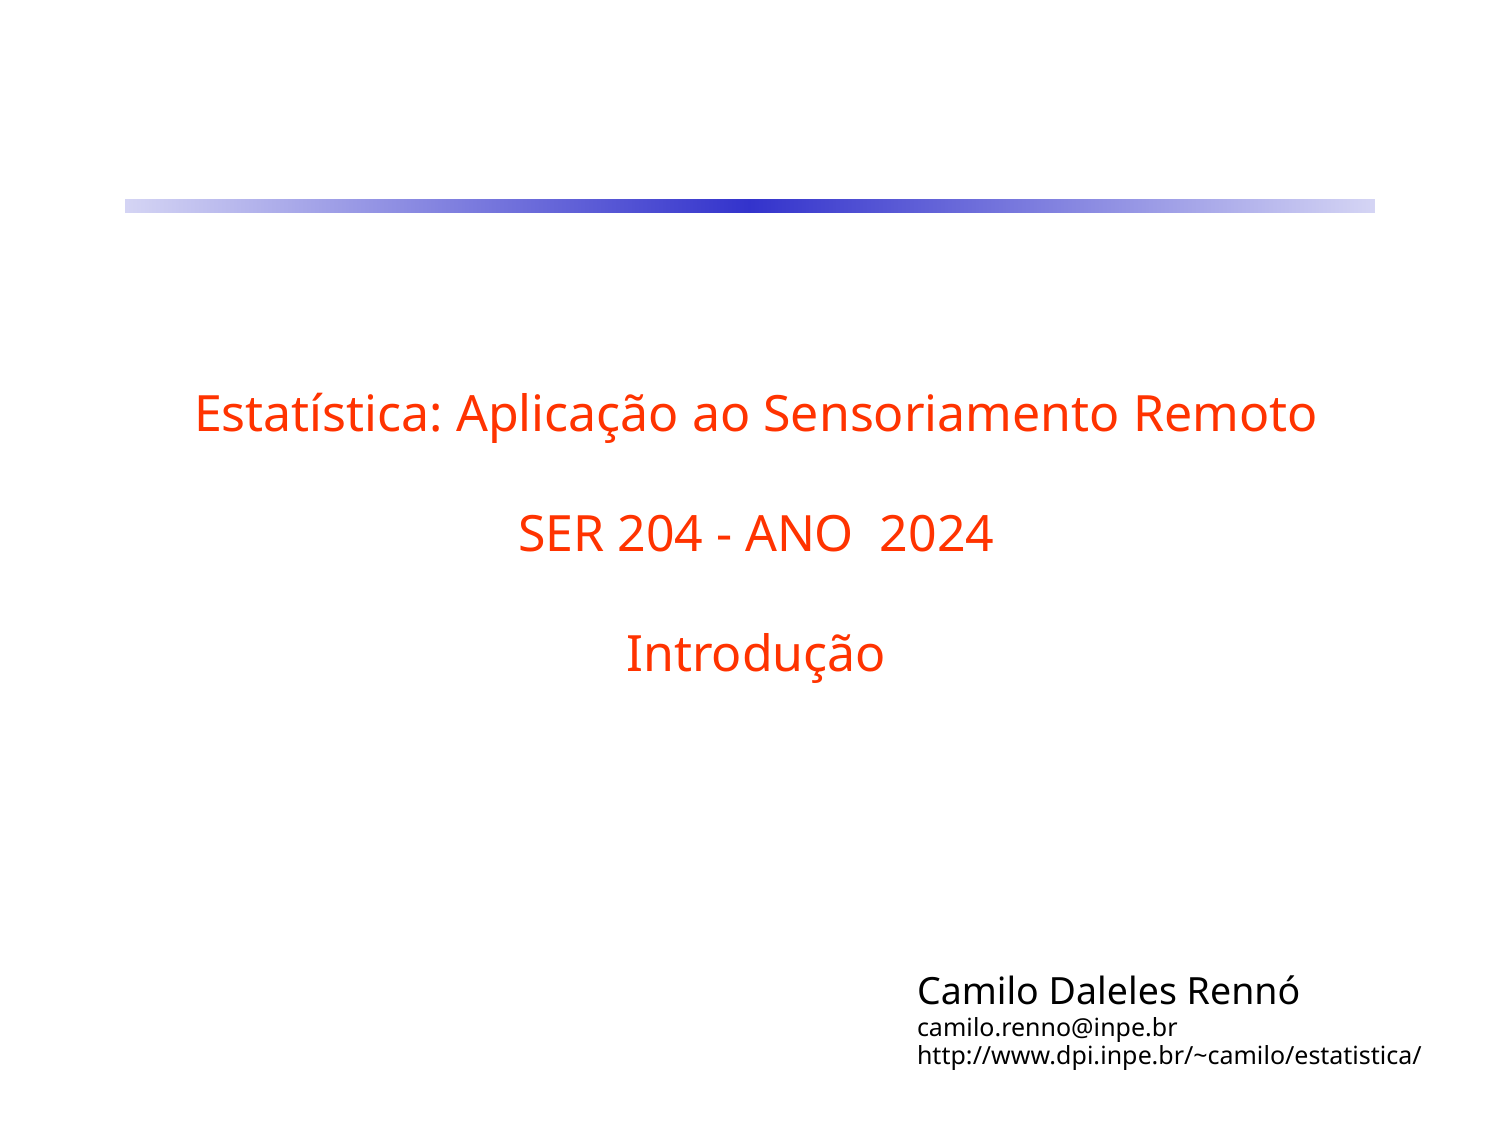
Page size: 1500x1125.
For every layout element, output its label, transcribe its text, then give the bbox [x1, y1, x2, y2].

text_box Camilo Daleles Rennó camilo.renno@inpe.br http://www.dpi.inpe.br/~camilo/estatistica/ [902, 968, 1463, 1106]
title Estatística: Aplicação ao Sensoriamento Remoto SER 204 - ANO 2024 Introdução [62, 474, 1451, 588]
